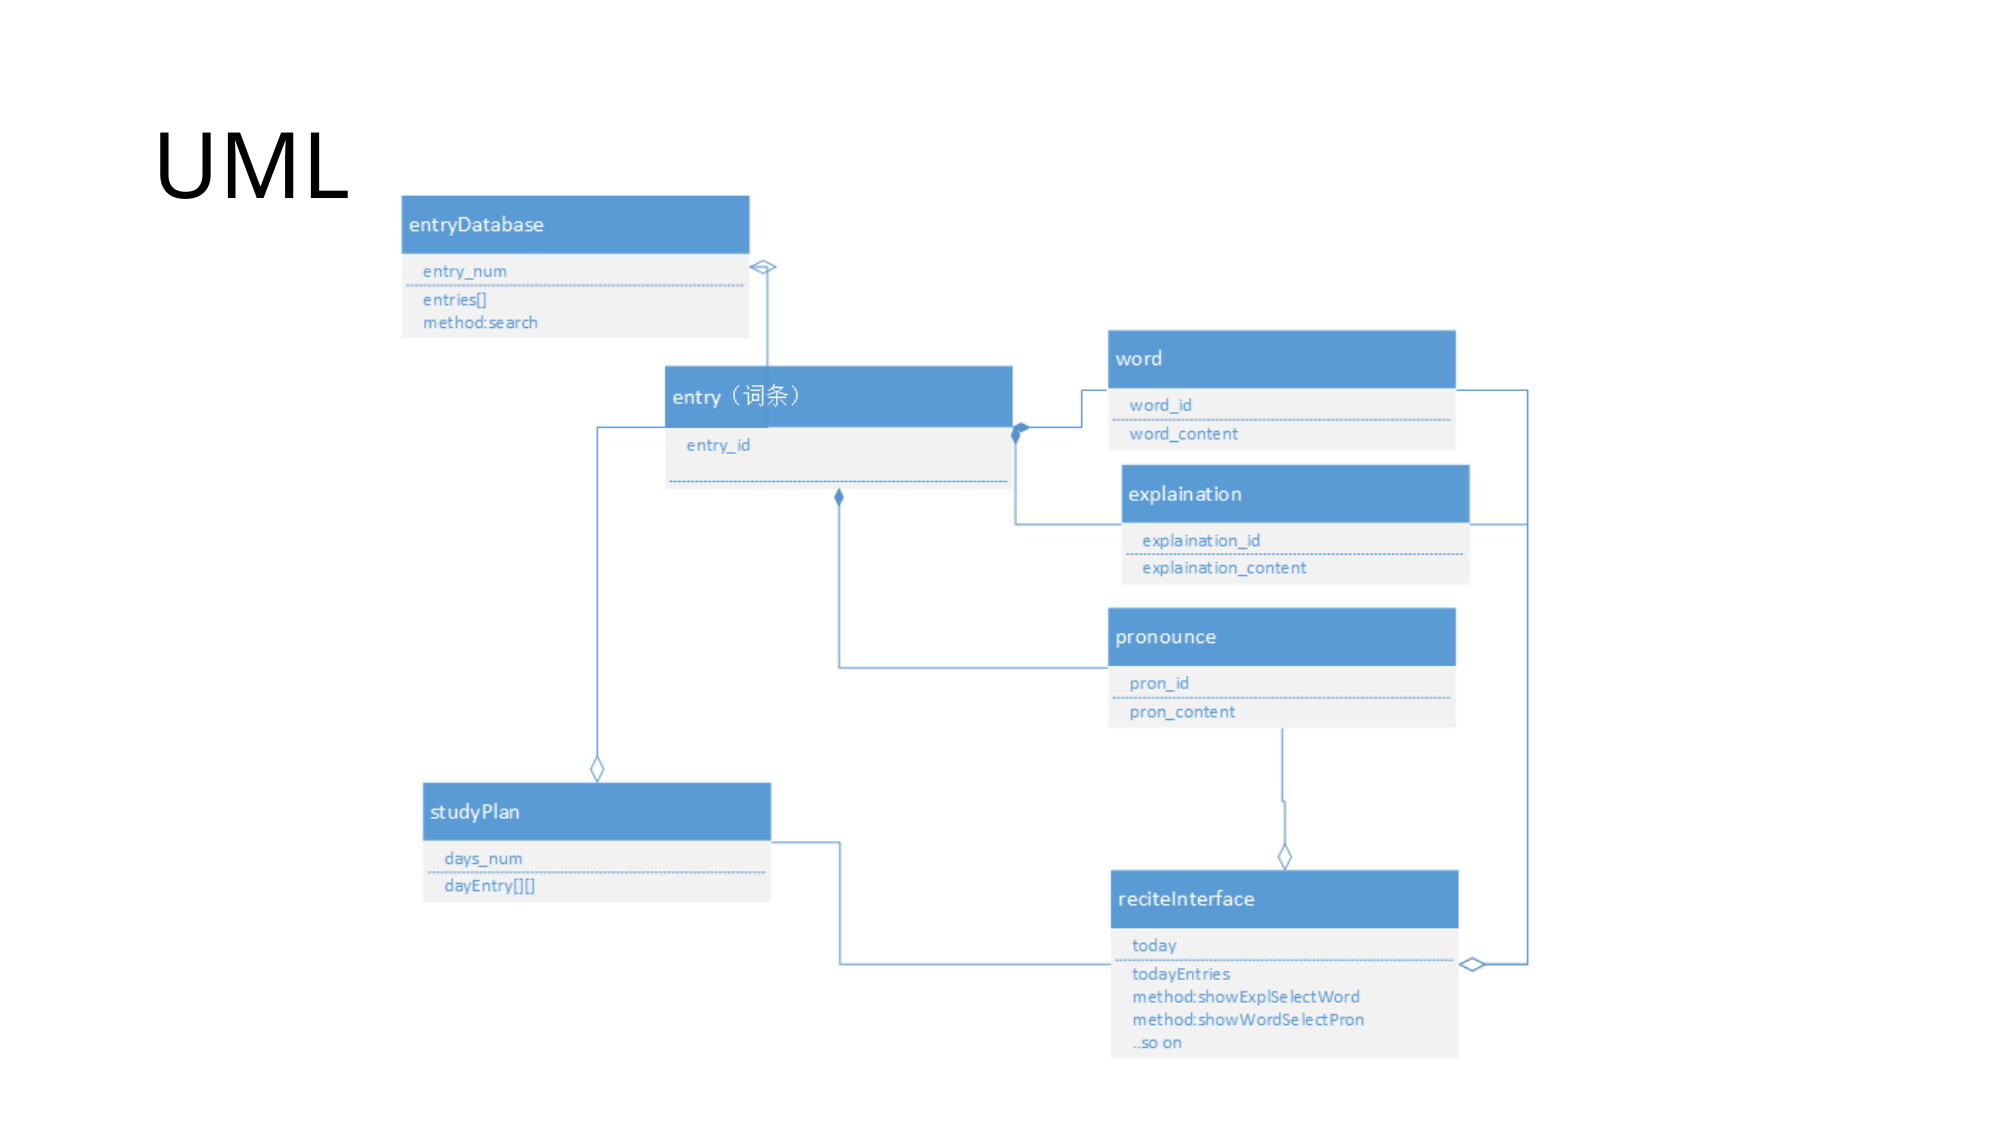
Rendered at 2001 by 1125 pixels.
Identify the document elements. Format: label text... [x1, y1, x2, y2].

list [396, 193, 1530, 1064]
title UML [137, 59, 1863, 278]
